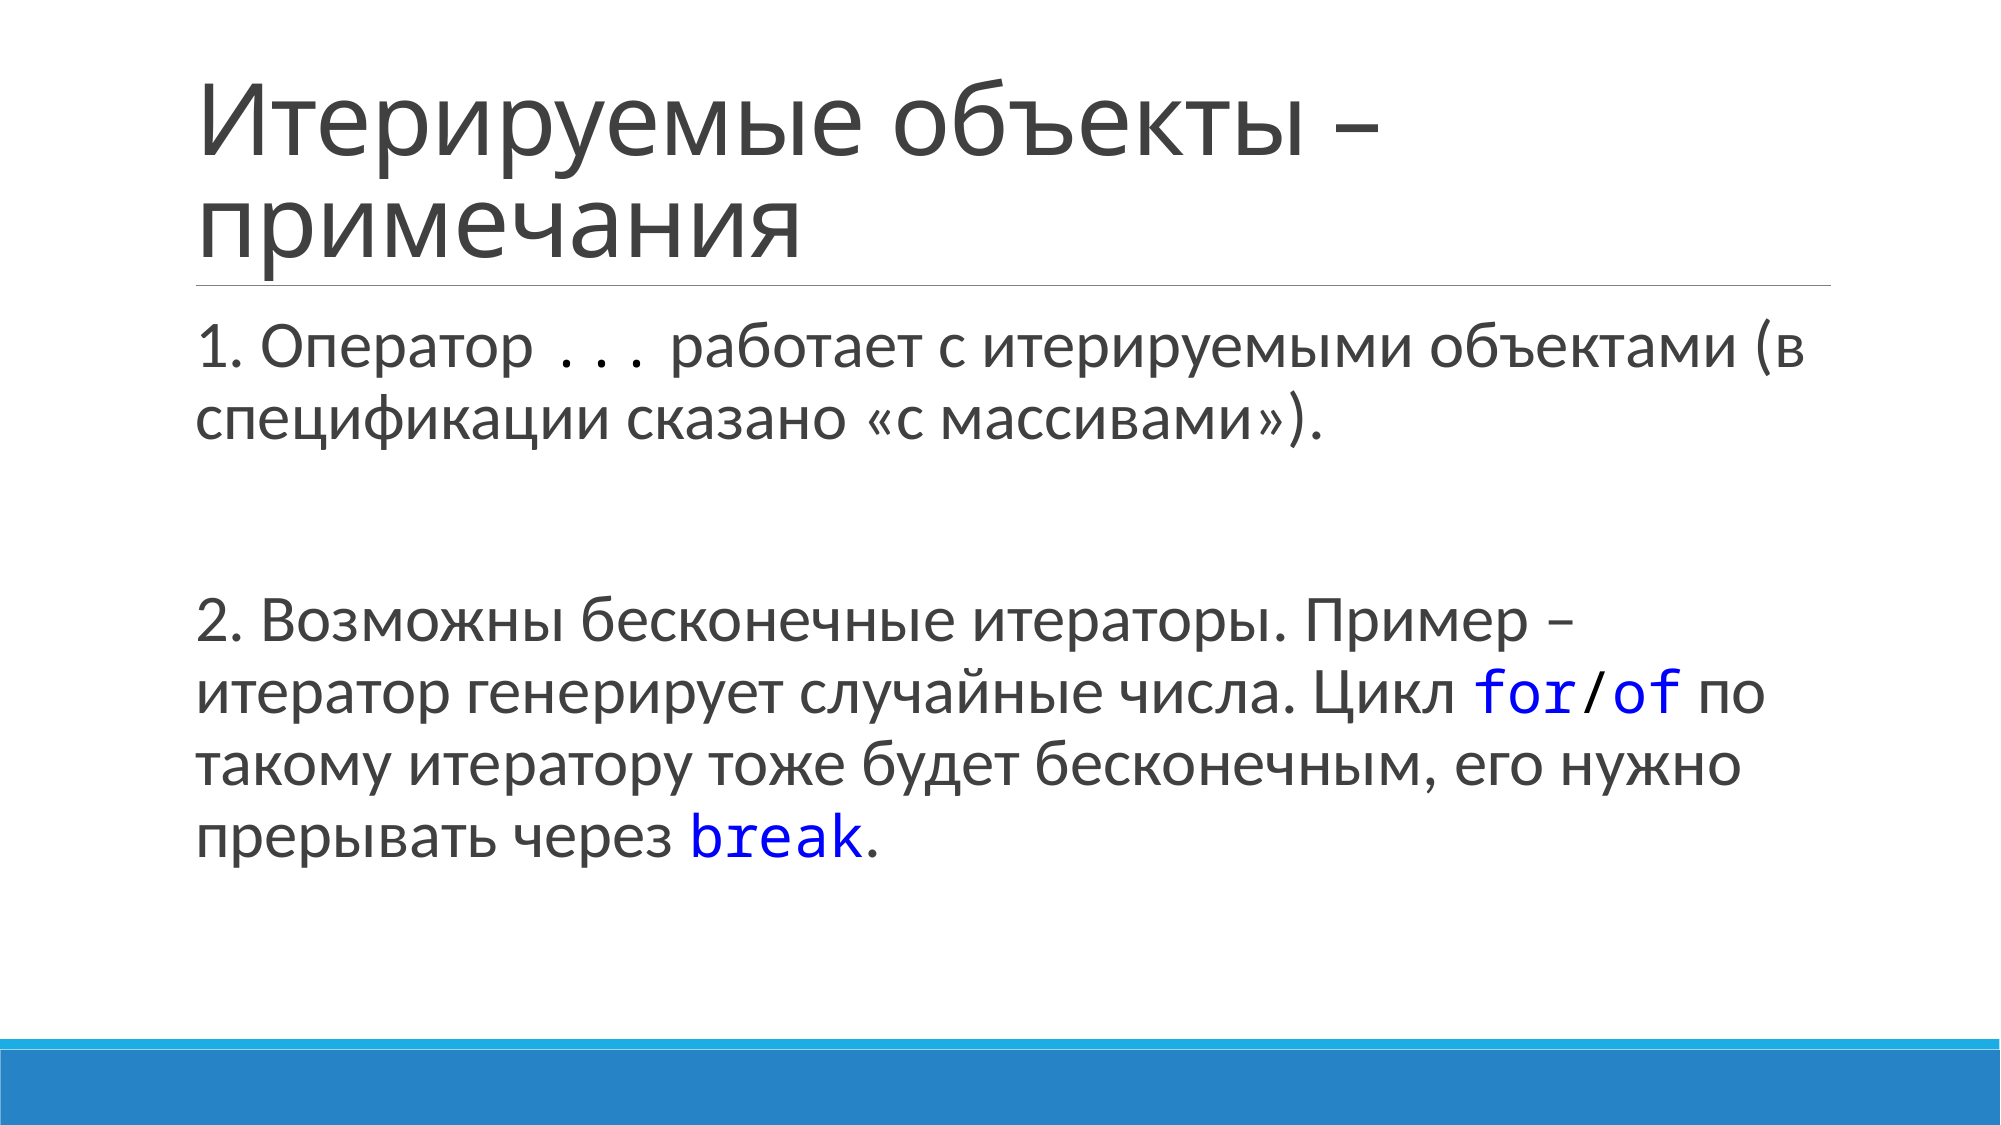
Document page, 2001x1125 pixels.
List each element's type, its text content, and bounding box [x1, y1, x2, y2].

title Итерируемые объекты – примечания [180, 47, 1830, 285]
list 1. Оператор ... работает с итерируемыми объектами (в спецификации сказано «с массивами»). 2. Возможны бесконечные итераторы. Пример – итератор генерирует случайные числа. Цикл for/of по такому итератору тоже будет бесконечным, его нужно прерывать через break. [180, 302, 1830, 1014]
